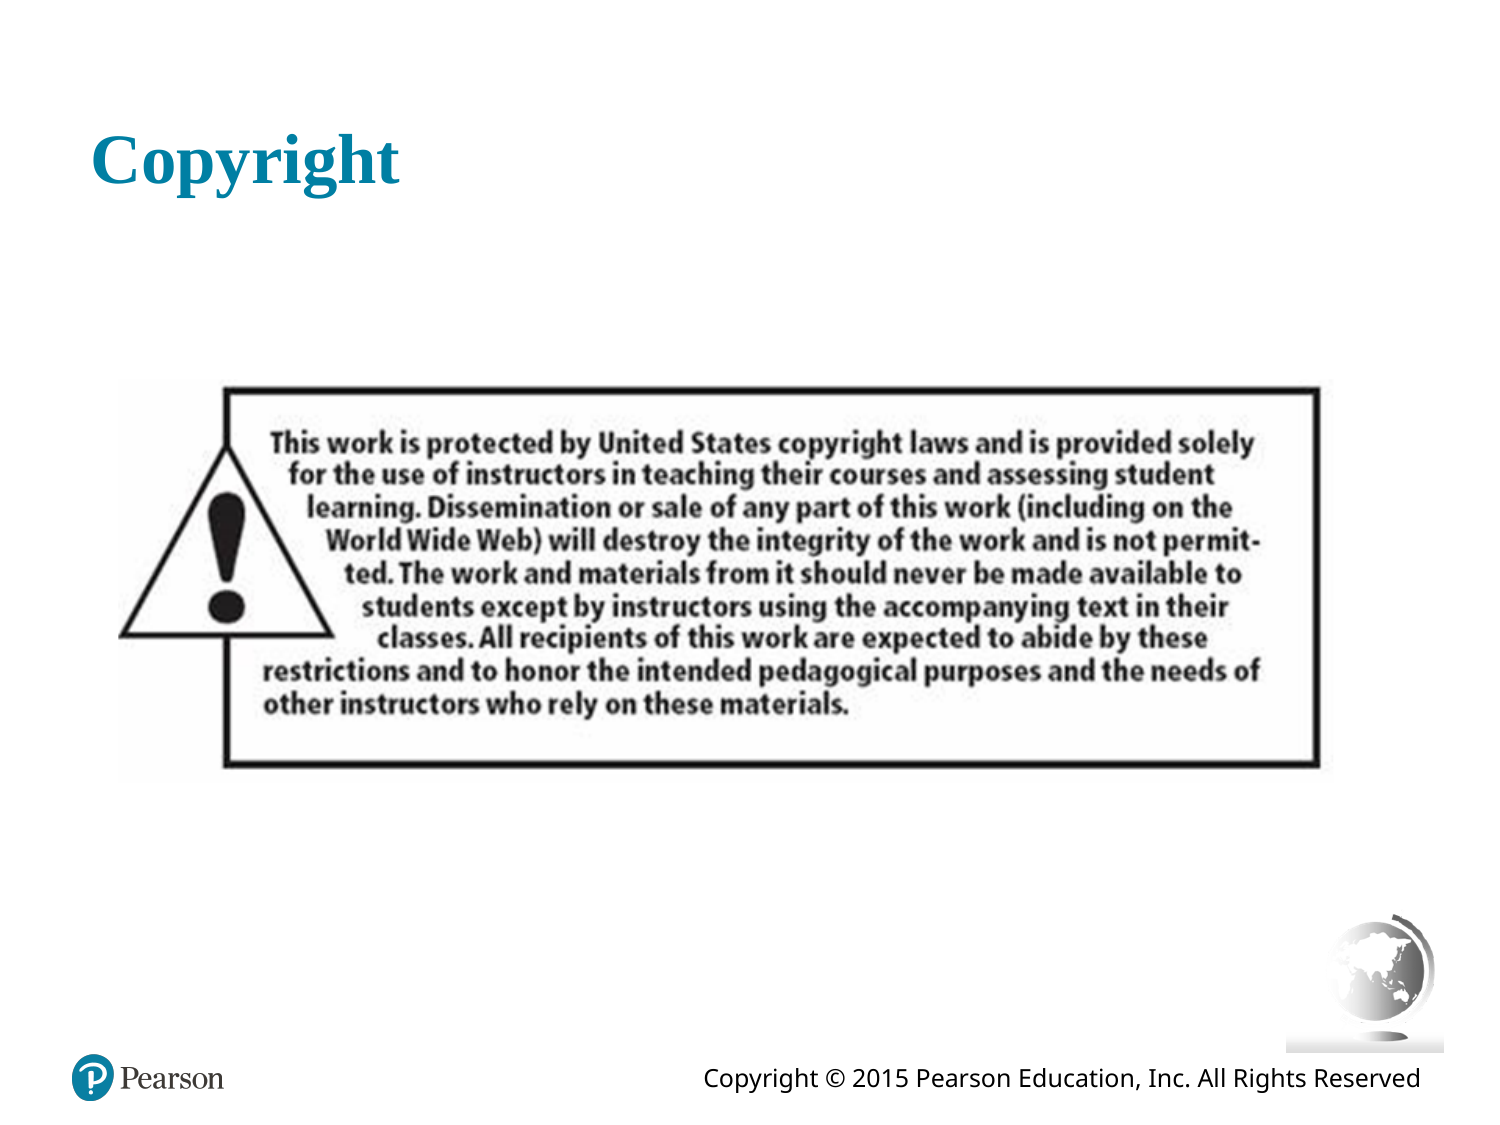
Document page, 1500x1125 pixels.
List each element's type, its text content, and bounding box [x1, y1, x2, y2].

title Copyright [75, 37, 1425, 213]
picture [1286, 909, 1444, 1053]
picture [98, 1054, 224, 1101]
picture [117, 378, 1335, 784]
picture [72, 1054, 88, 1070]
picture [72, 1087, 83, 1101]
picture [80, 1063, 106, 1088]
